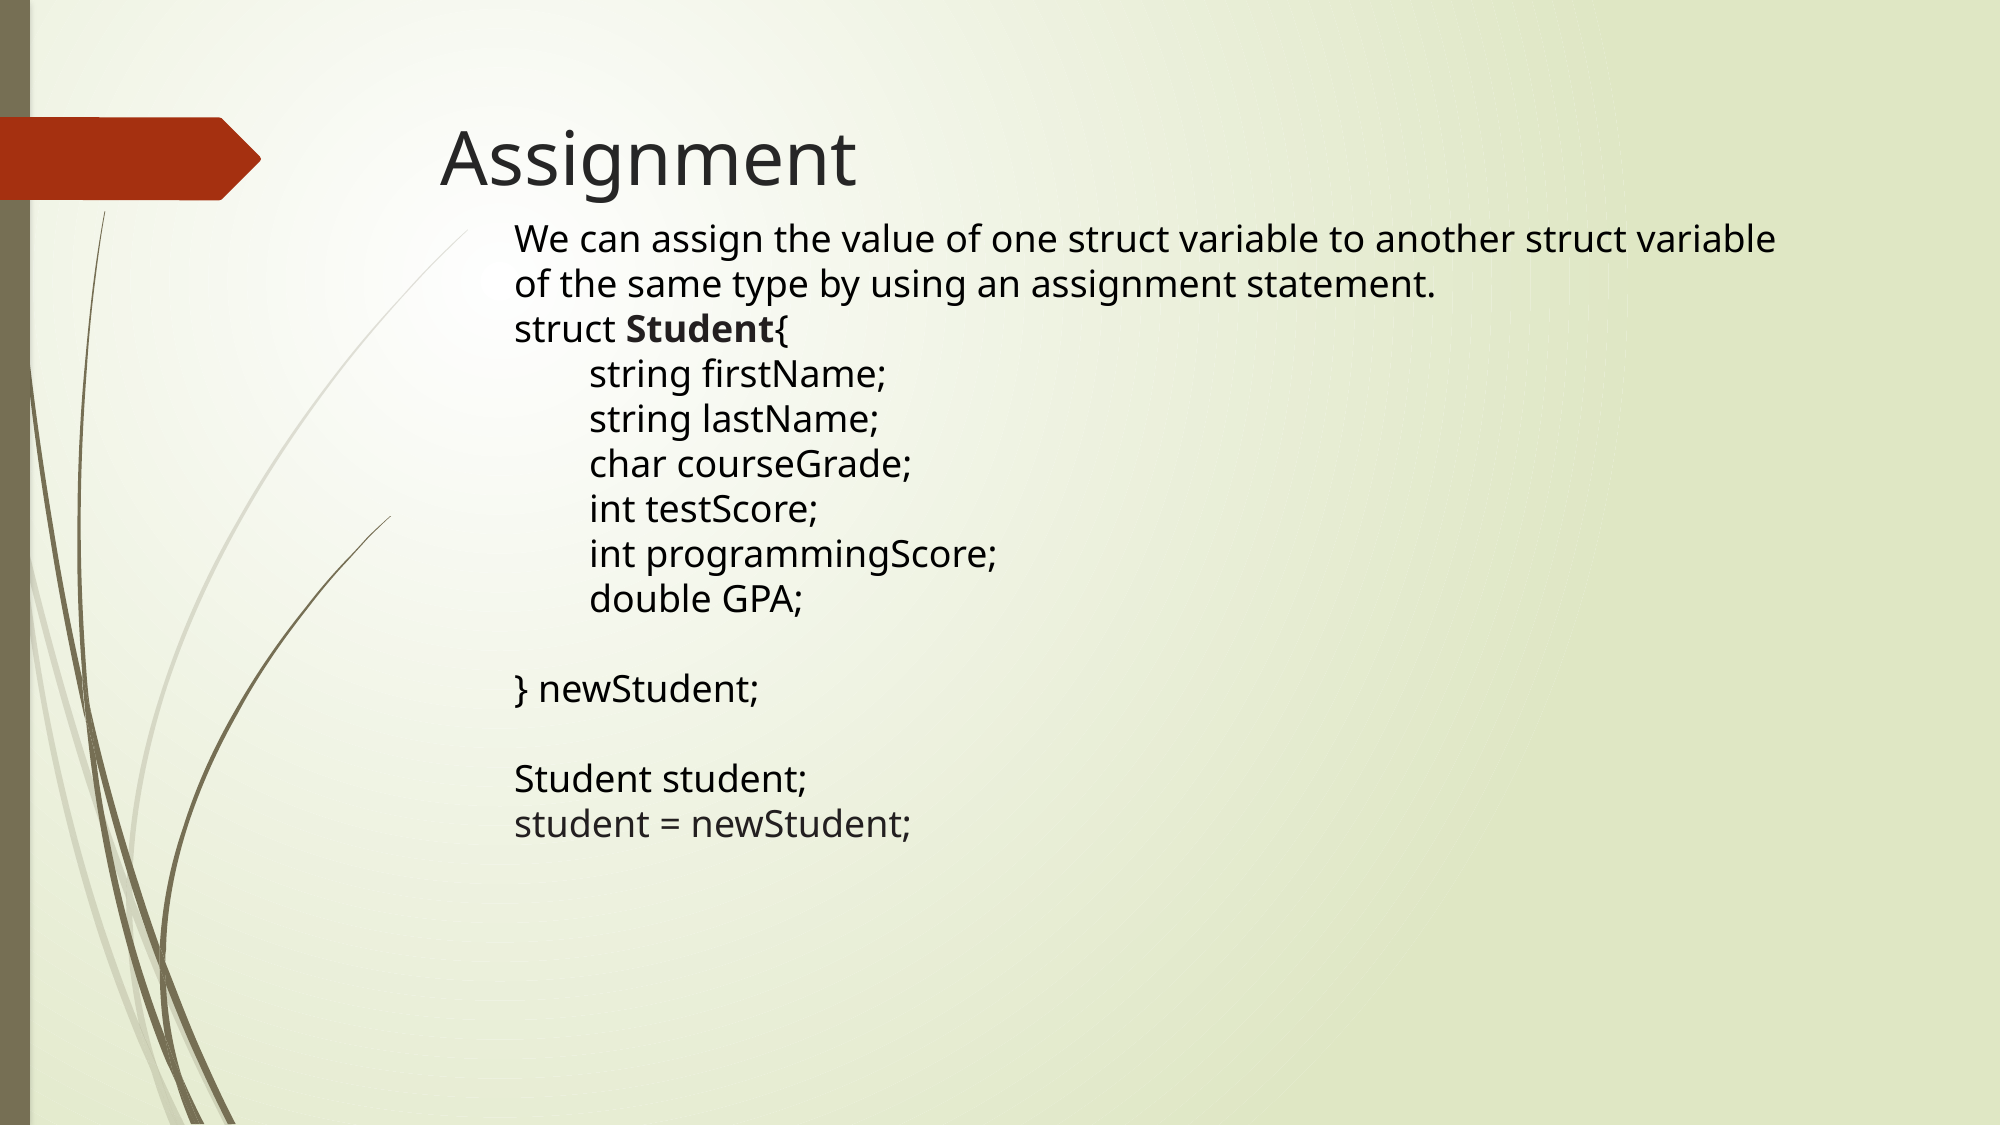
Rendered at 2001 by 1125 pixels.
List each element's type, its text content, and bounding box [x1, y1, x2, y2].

title Assignment [425, 102, 1888, 313]
text_box We can assign the value of one struct variable to another struct variable of the same type by using an assignment statement. struct Student{ string firstName; string lastName; char courseGrade; int testScore; int programmingScore; double GPA; } newStudent; Student student; student = newStudent; [499, 207, 1814, 853]
